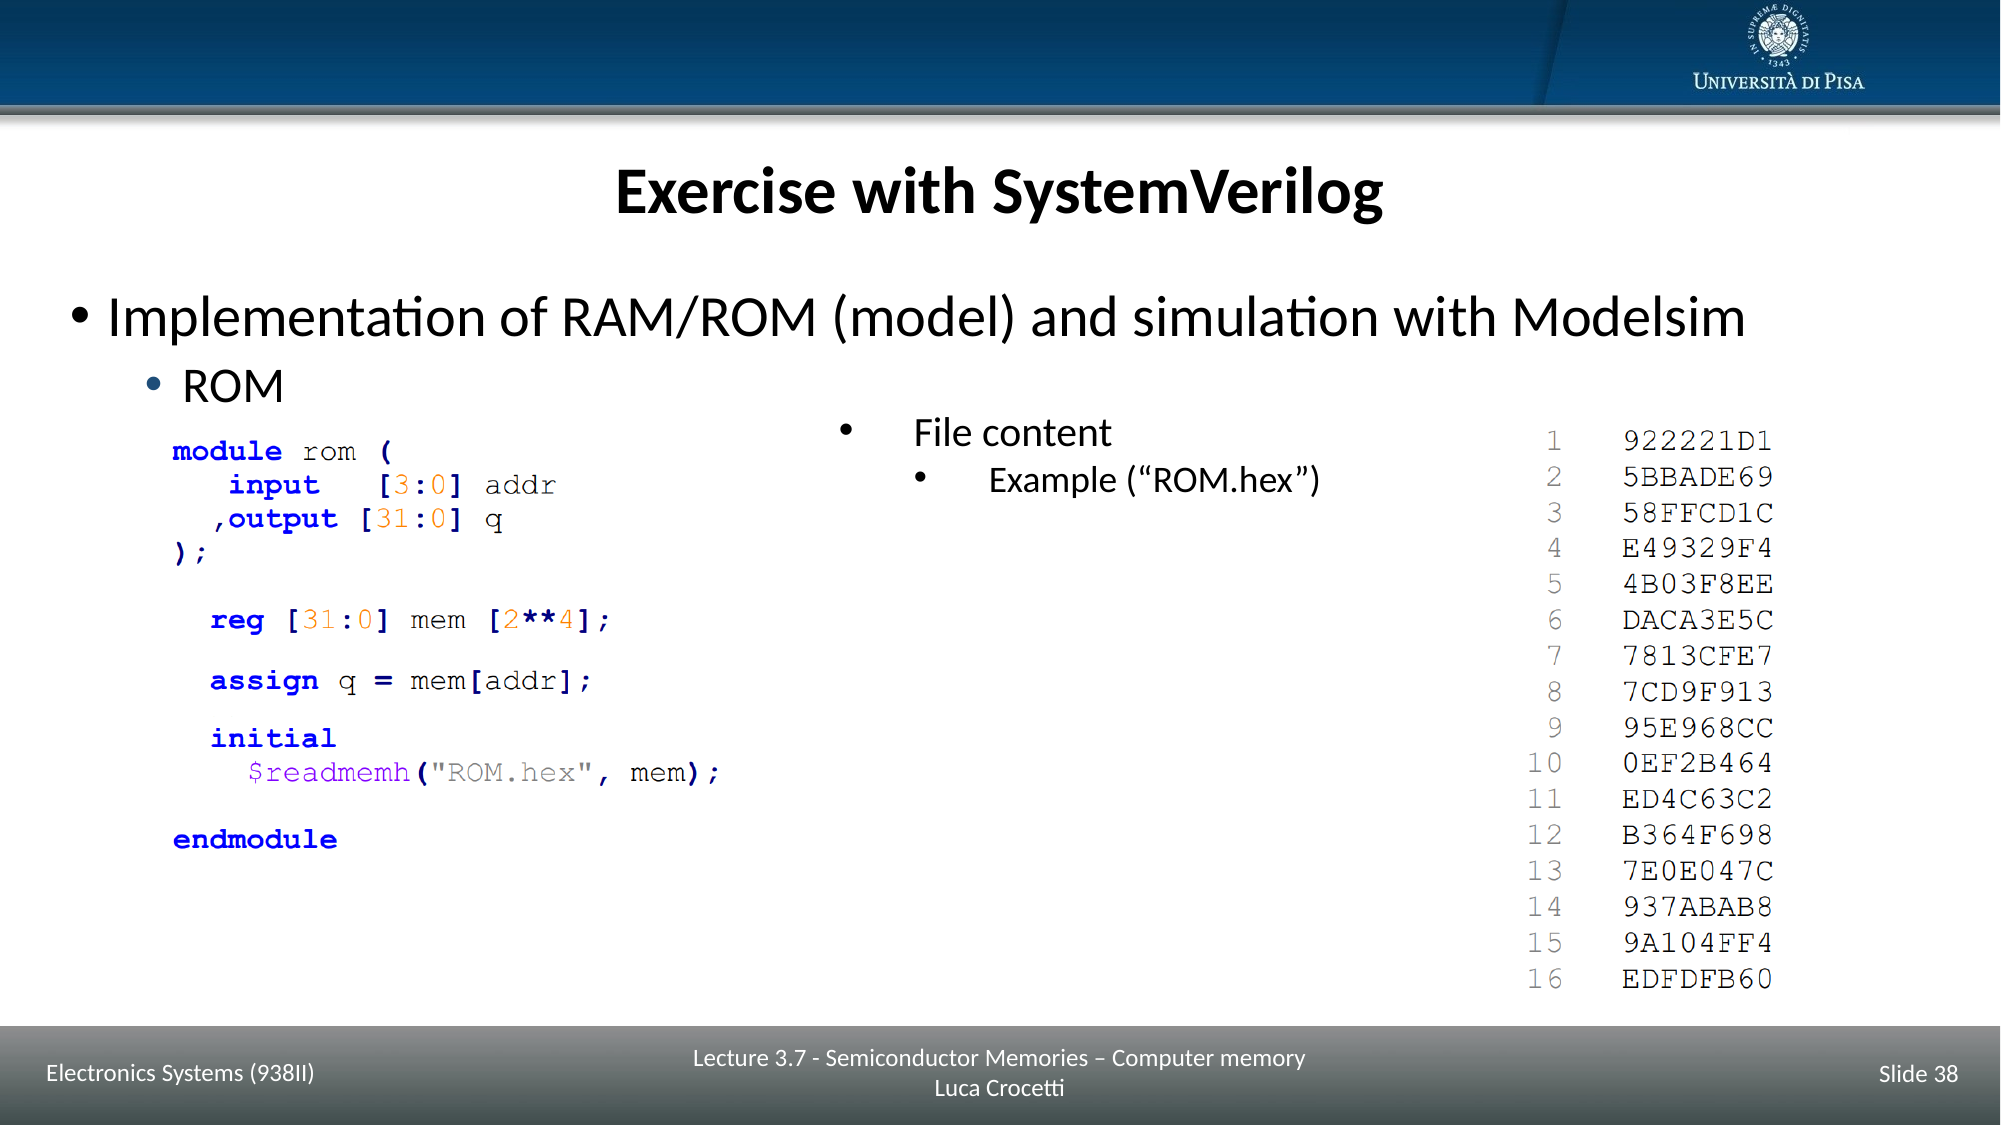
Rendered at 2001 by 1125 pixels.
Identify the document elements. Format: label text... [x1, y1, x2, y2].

text_box File content Example (“ROM.hex”) [824, 397, 1981, 507]
picture [0, 0, 2001, 1125]
title Exercise with SystemVerilog [55, 138, 1945, 244]
list Implementation of RAM/ROM (model) and simulation with Modelsim ROM [55, 278, 1945, 993]
